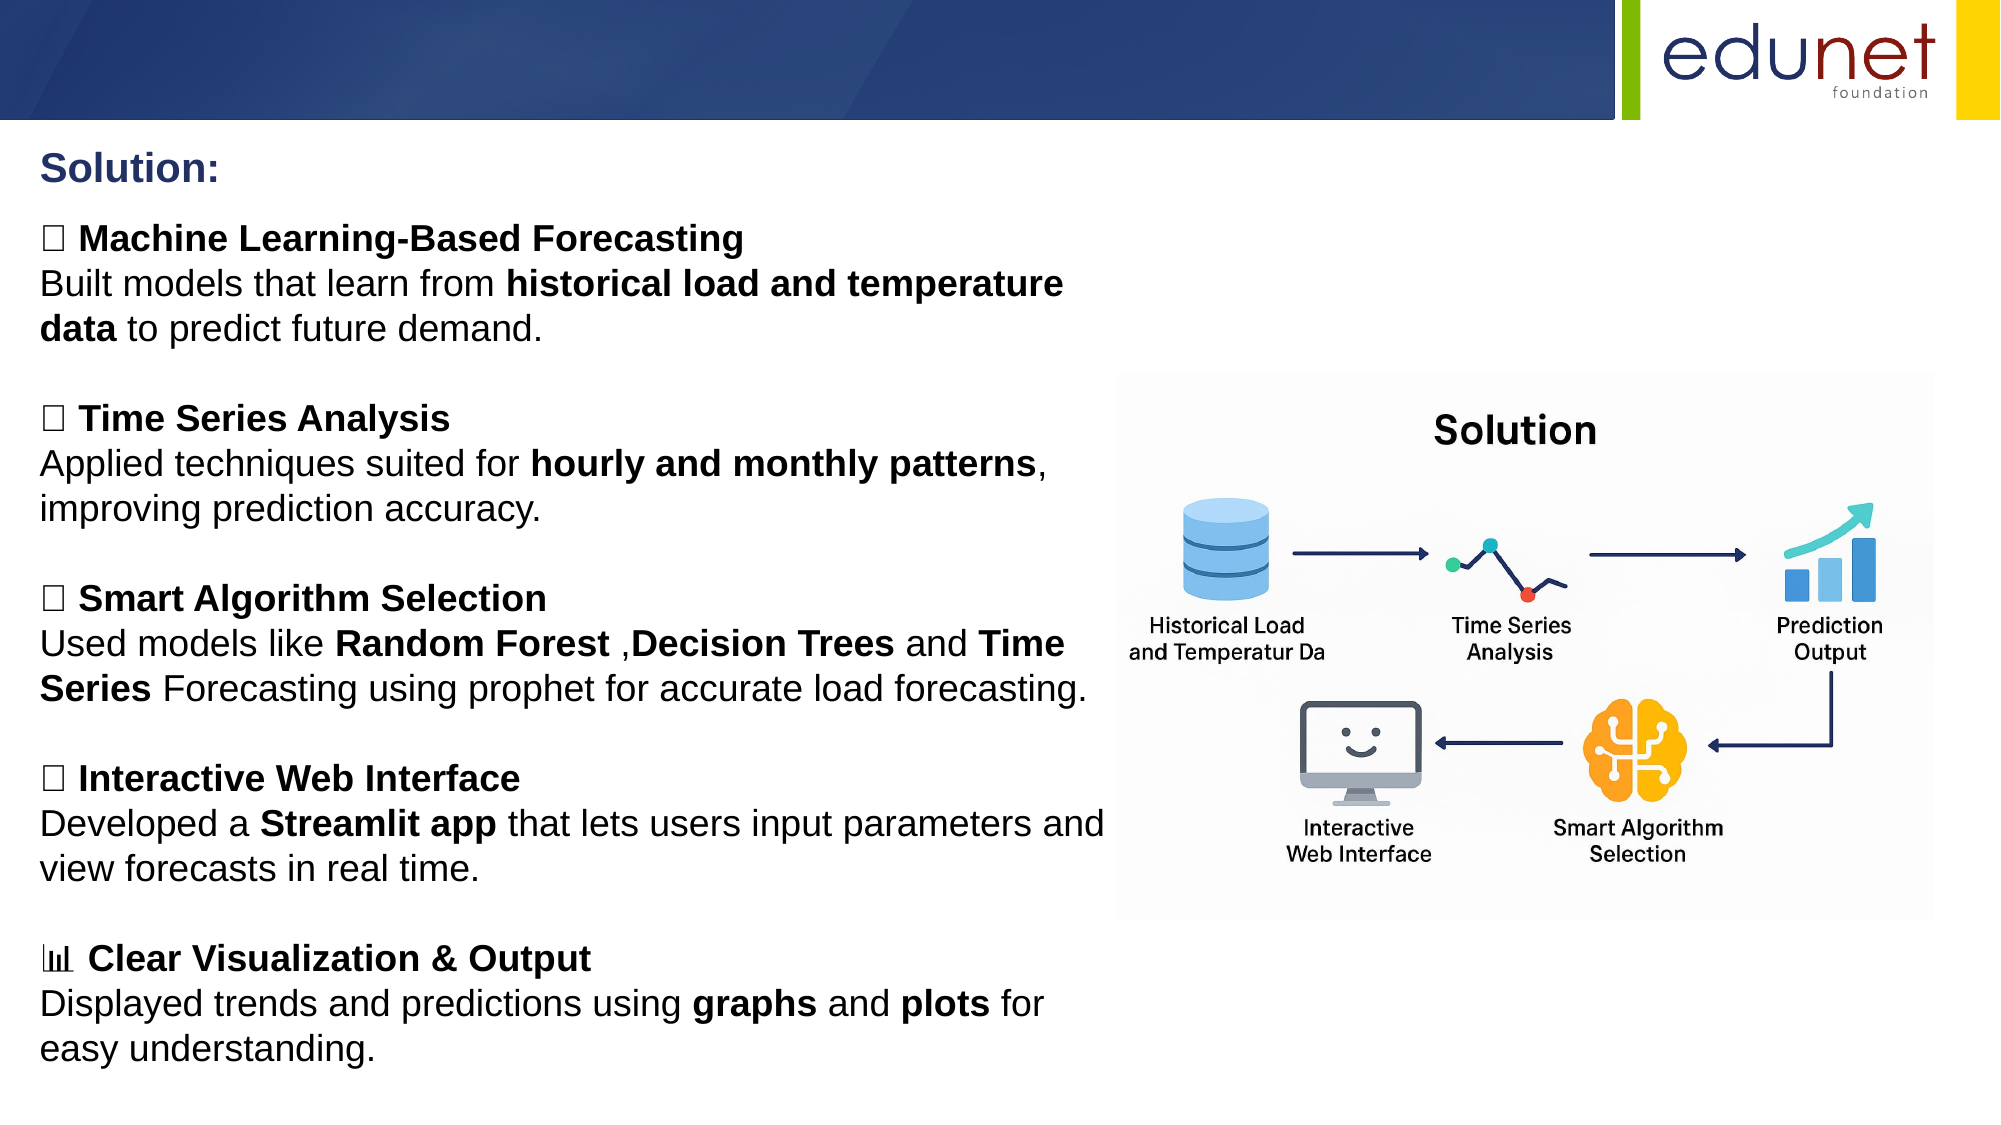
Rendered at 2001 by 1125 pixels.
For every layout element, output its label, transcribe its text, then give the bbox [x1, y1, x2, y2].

picture [1652, 12, 1948, 108]
picture [1116, 373, 1934, 919]
text_box 🤖 Machine Learning-Based Forecasting Built models that learn from historical load and temperature data to predict future demand. 📅 Time Series Analysis Applied techniques suited for hourly and monthly patterns, improving prediction accuracy. 🧠 Smart Algorithm Selection Used models like Random Forest ,Decision Trees and Time Series Forecasting using prophet for accurate load forecasting. 🌐 Interactive Web Interface Developed a Streamlit app that lets users input parameters and view forecasts in real time. 📊 Clear Visualization & Output Displayed trends and predictions using graphs and plots for easy understanding. [24, 206, 1147, 1125]
text_box Solution: [24, 133, 1043, 199]
